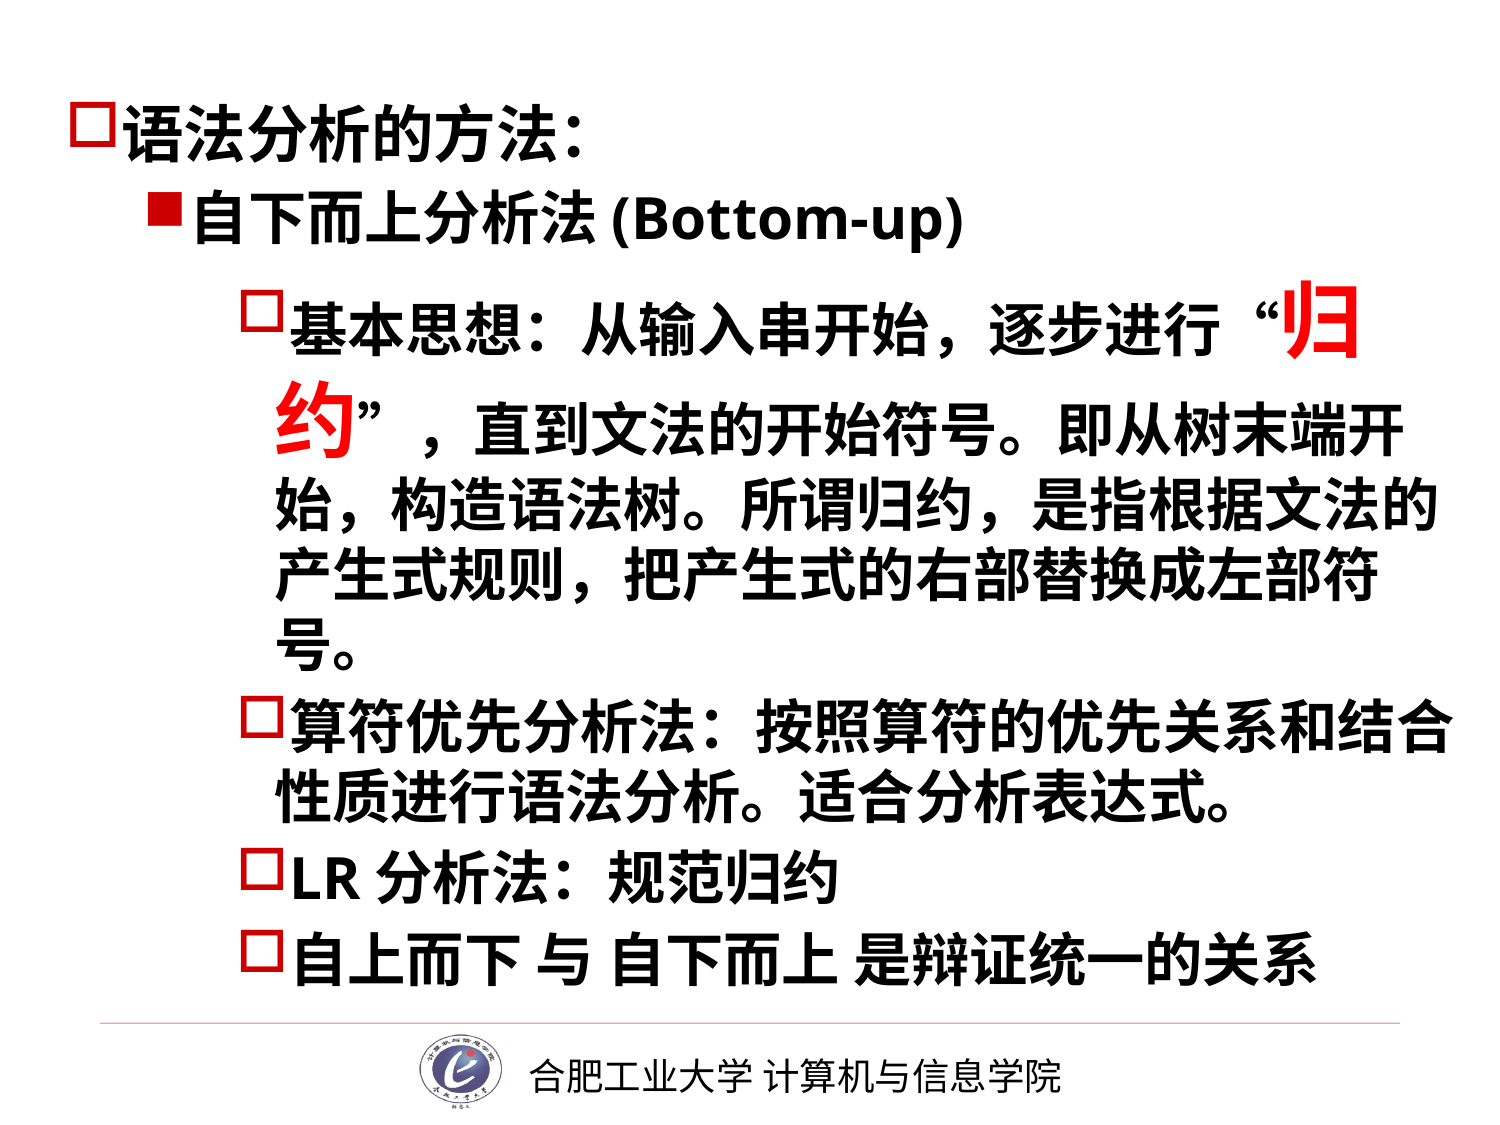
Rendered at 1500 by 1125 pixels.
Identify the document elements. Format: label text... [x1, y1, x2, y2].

slide_number [1116, 1023, 1442, 1102]
list 语法分析的方法： 自下而上分析法(Bottom-up) 基本思想：从输入串开始，逐步进行“归约”，直到文法的开始符号。即从树末端开始，构造语法树。所谓归约，是指根据文法的产生式规则，把产生式的右部替换成左部符号。 算符优先分析法：按照算符的优先关系和结合性质进行语法分析。适合分析表达式。 LR分析法：规范归约 自上而下 与 自下而上 是辩证统一的关系 [50, 87, 1471, 938]
picture [419, 1034, 502, 1110]
